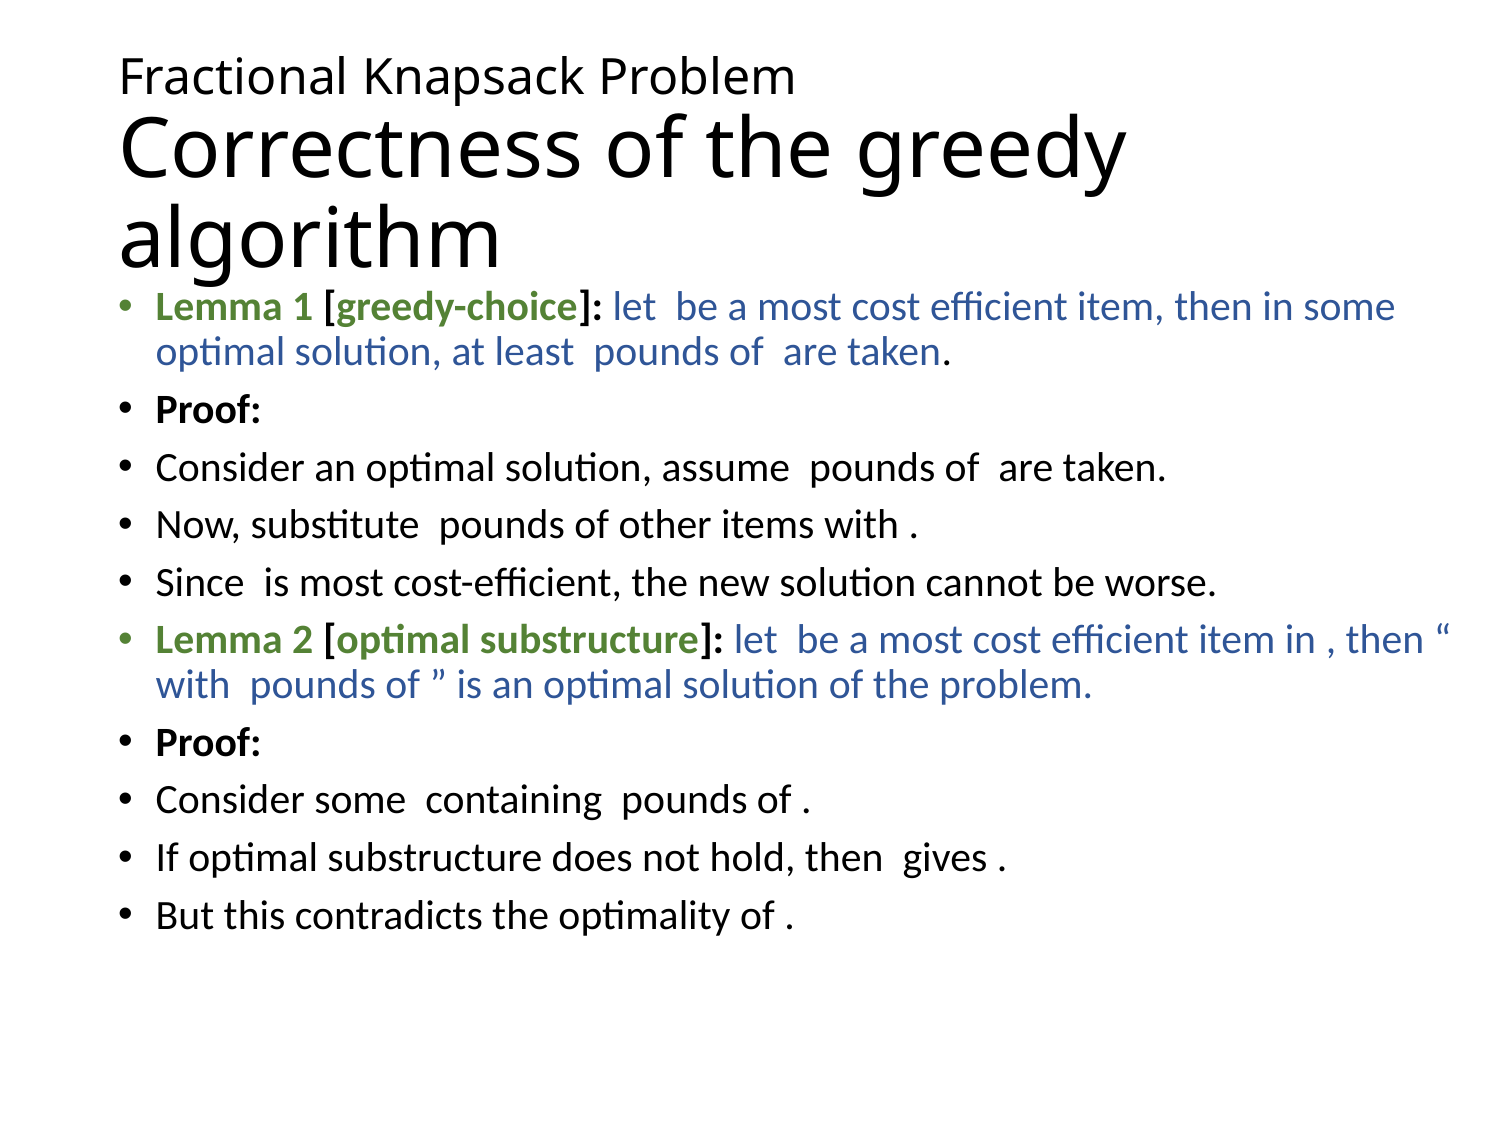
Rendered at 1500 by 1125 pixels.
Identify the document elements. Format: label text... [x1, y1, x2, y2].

title Fractional Knapsack Problem Correctness of the greedy algorithm [103, 59, 1397, 278]
